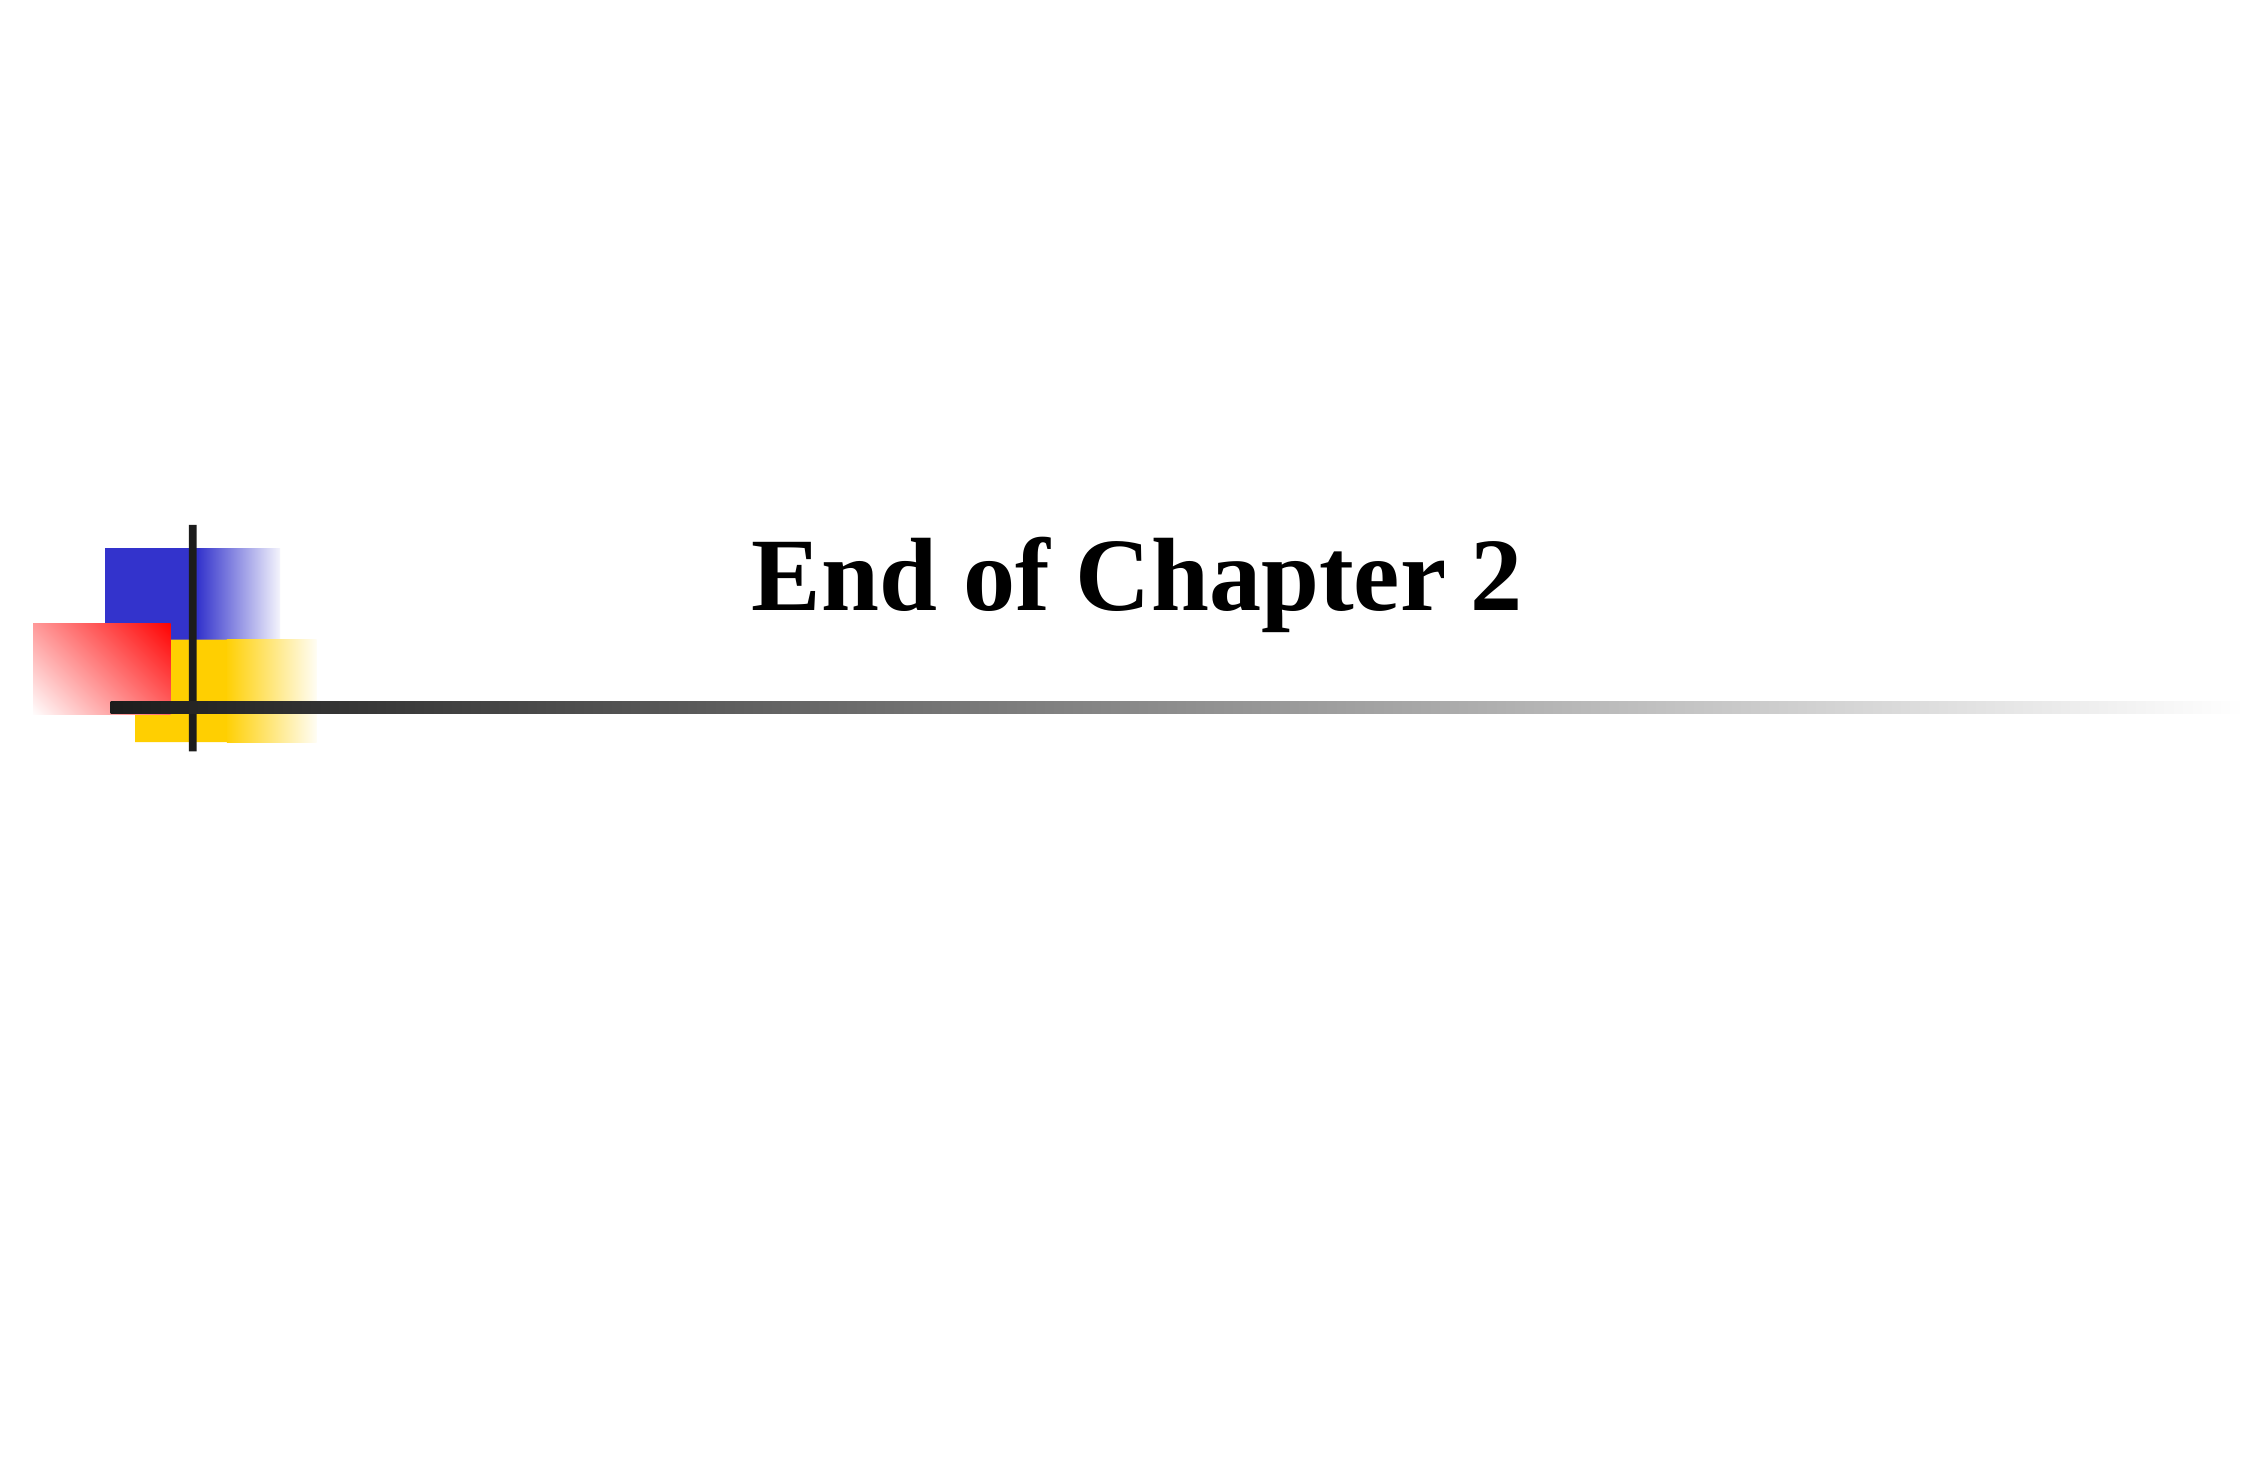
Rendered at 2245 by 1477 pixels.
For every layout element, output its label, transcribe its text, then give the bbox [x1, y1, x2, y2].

title End of Chapter 2 [280, 360, 1995, 640]
